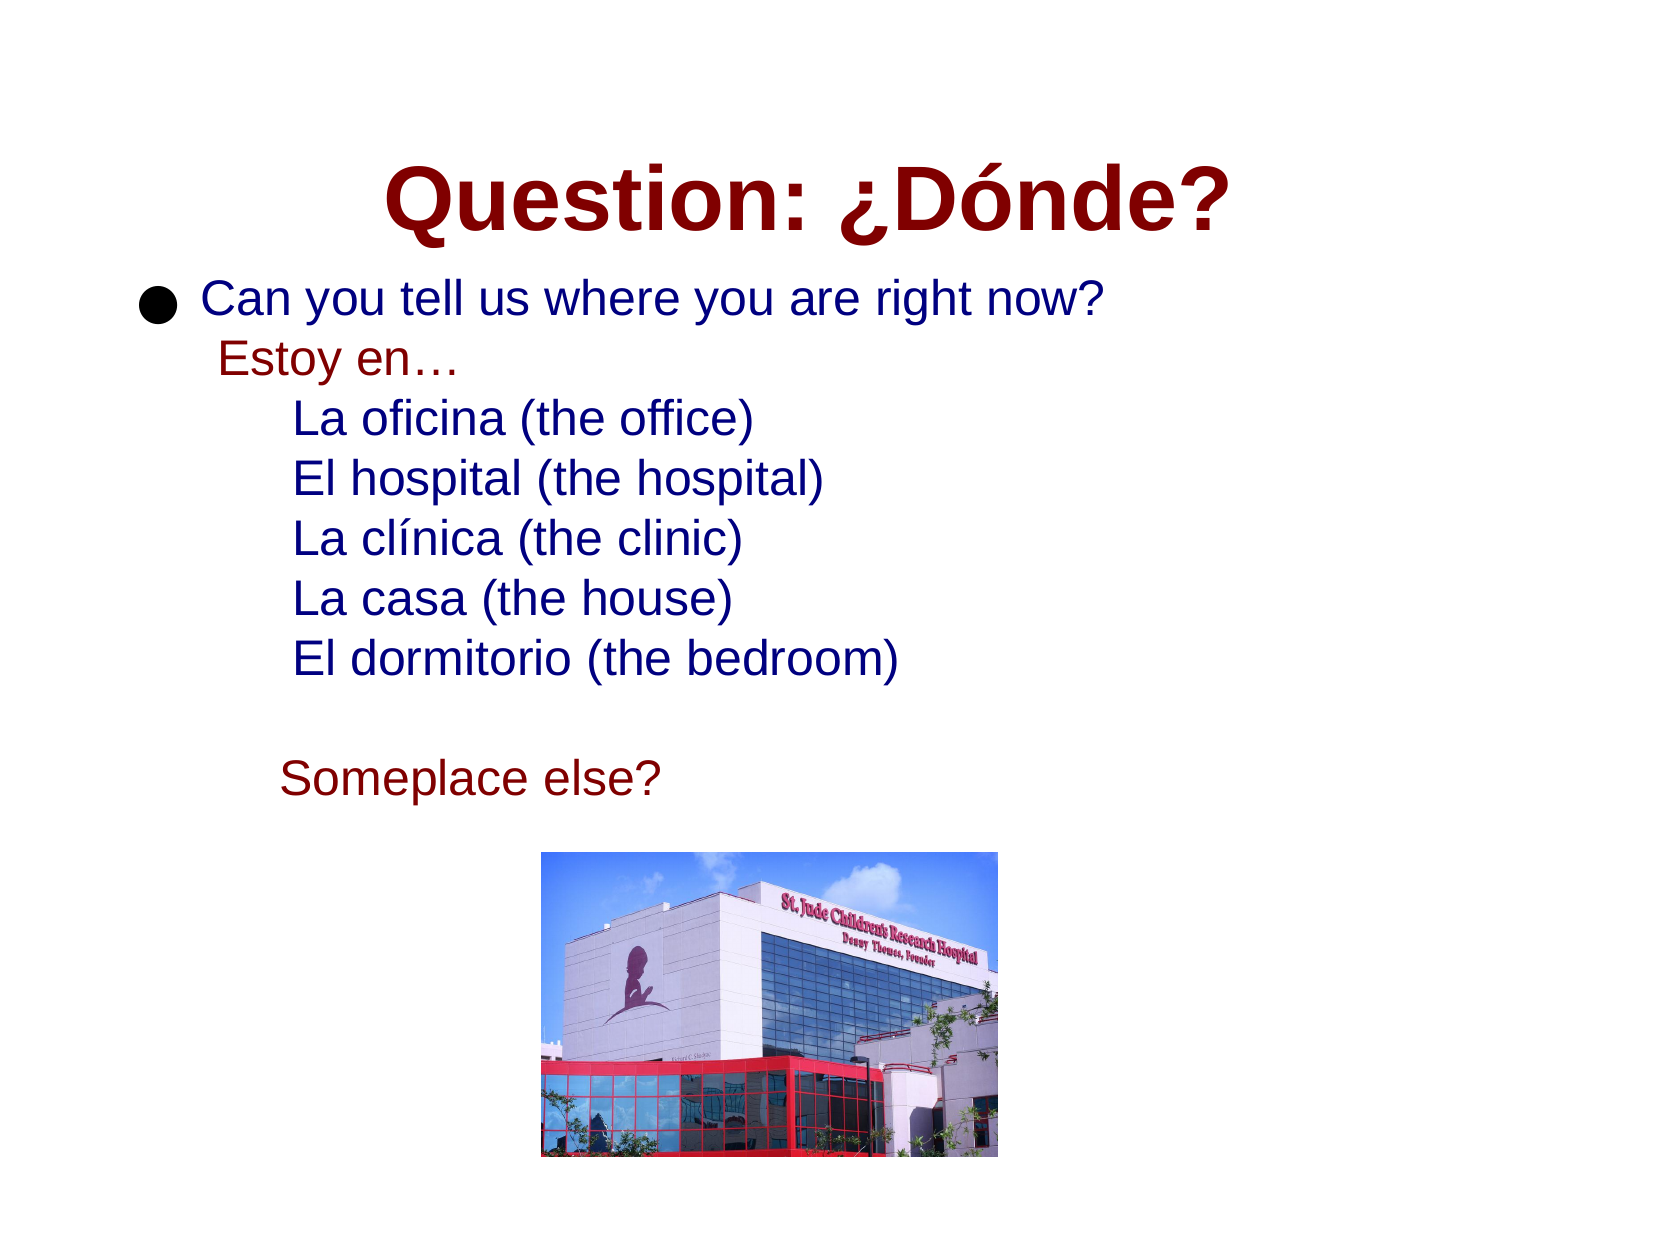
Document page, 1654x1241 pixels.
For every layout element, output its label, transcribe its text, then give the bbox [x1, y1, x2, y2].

picture [541, 851, 999, 1157]
text_box Can you tell us where you are right now? Estoy en… La oficina (the office) El hospital (the hospital) La clínica (the clinic) La casa (the house) El dormitorio (the bedroom) Someplace else? [129, 265, 1489, 832]
text_box Question: ¿Dónde? [82, 90, 1536, 298]
